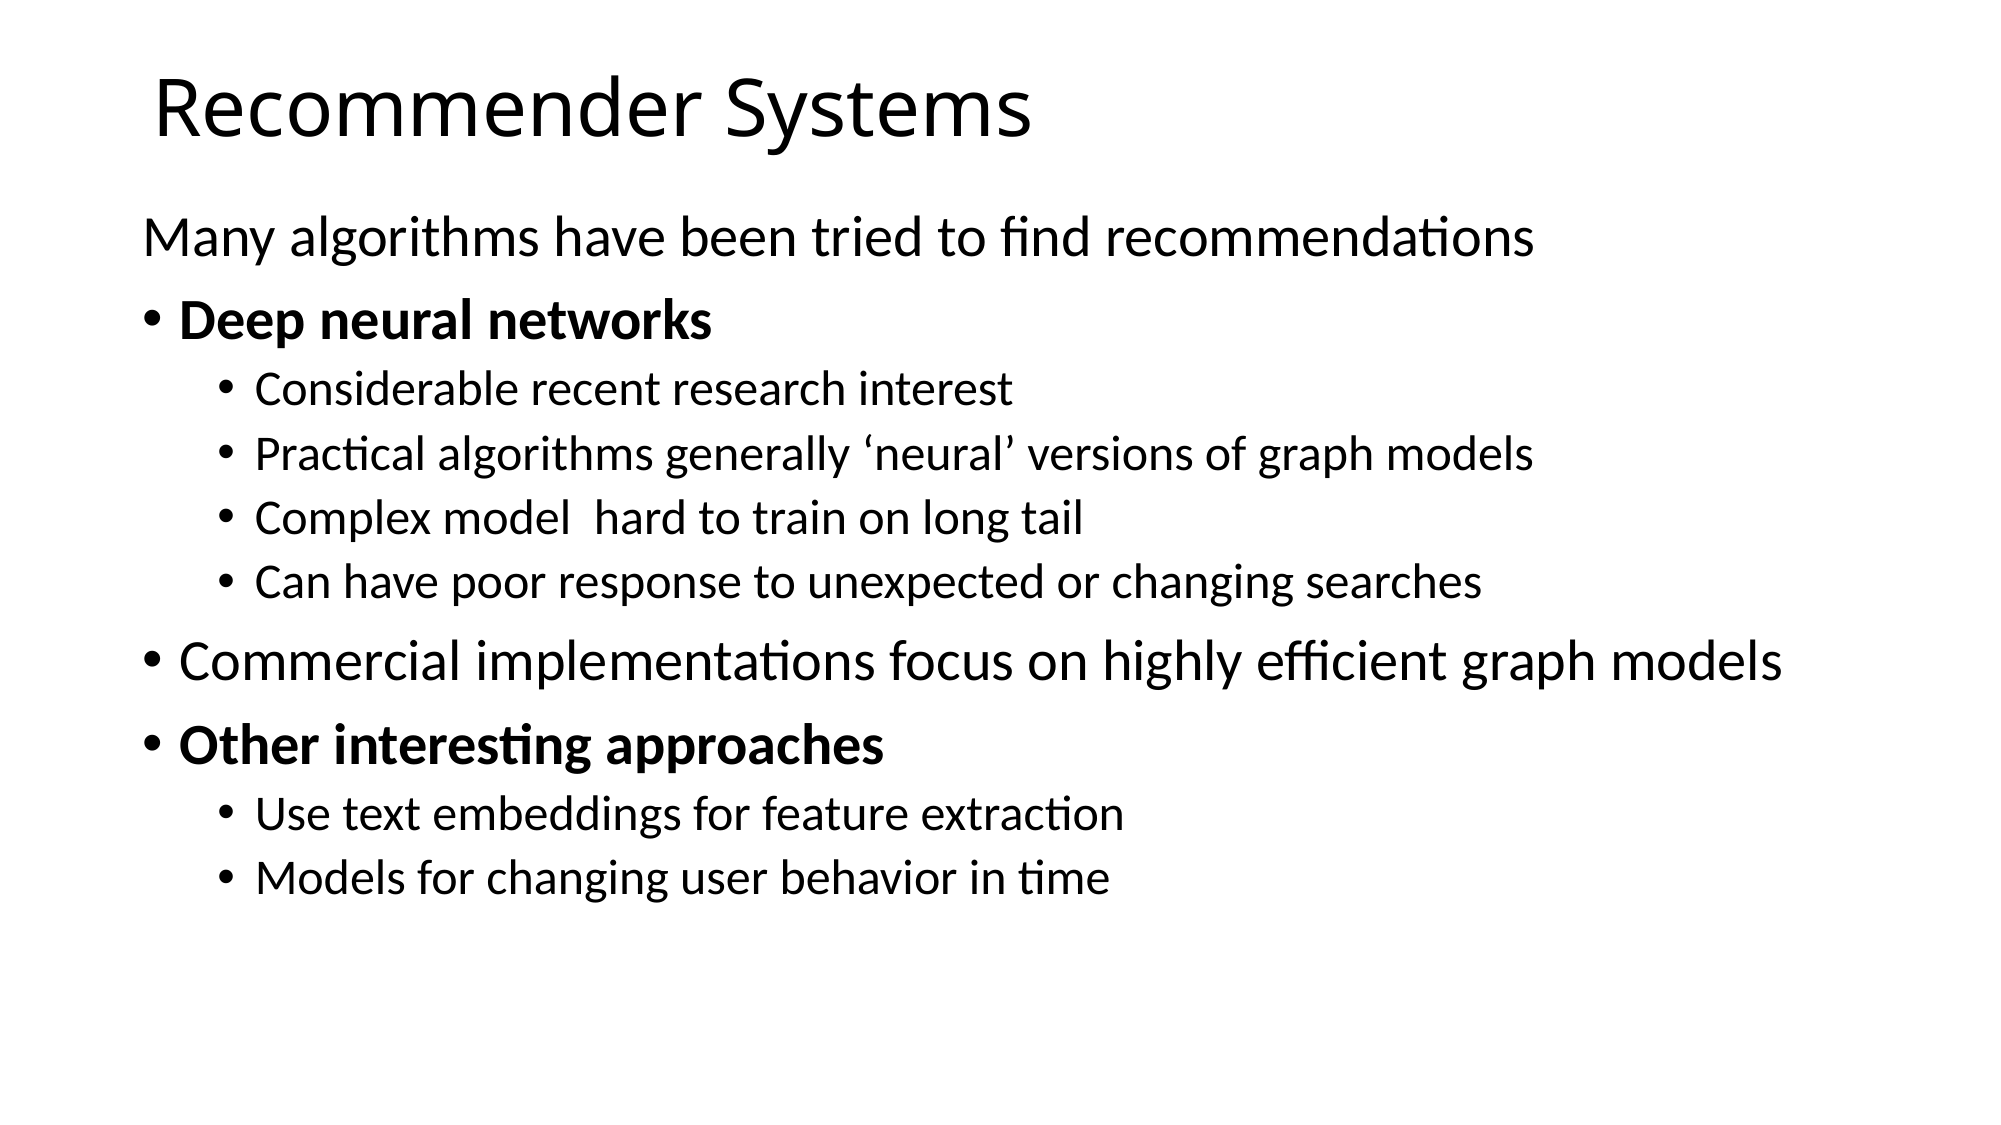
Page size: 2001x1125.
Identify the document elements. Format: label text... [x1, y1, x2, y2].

title Recommender Systems [137, 59, 1863, 162]
